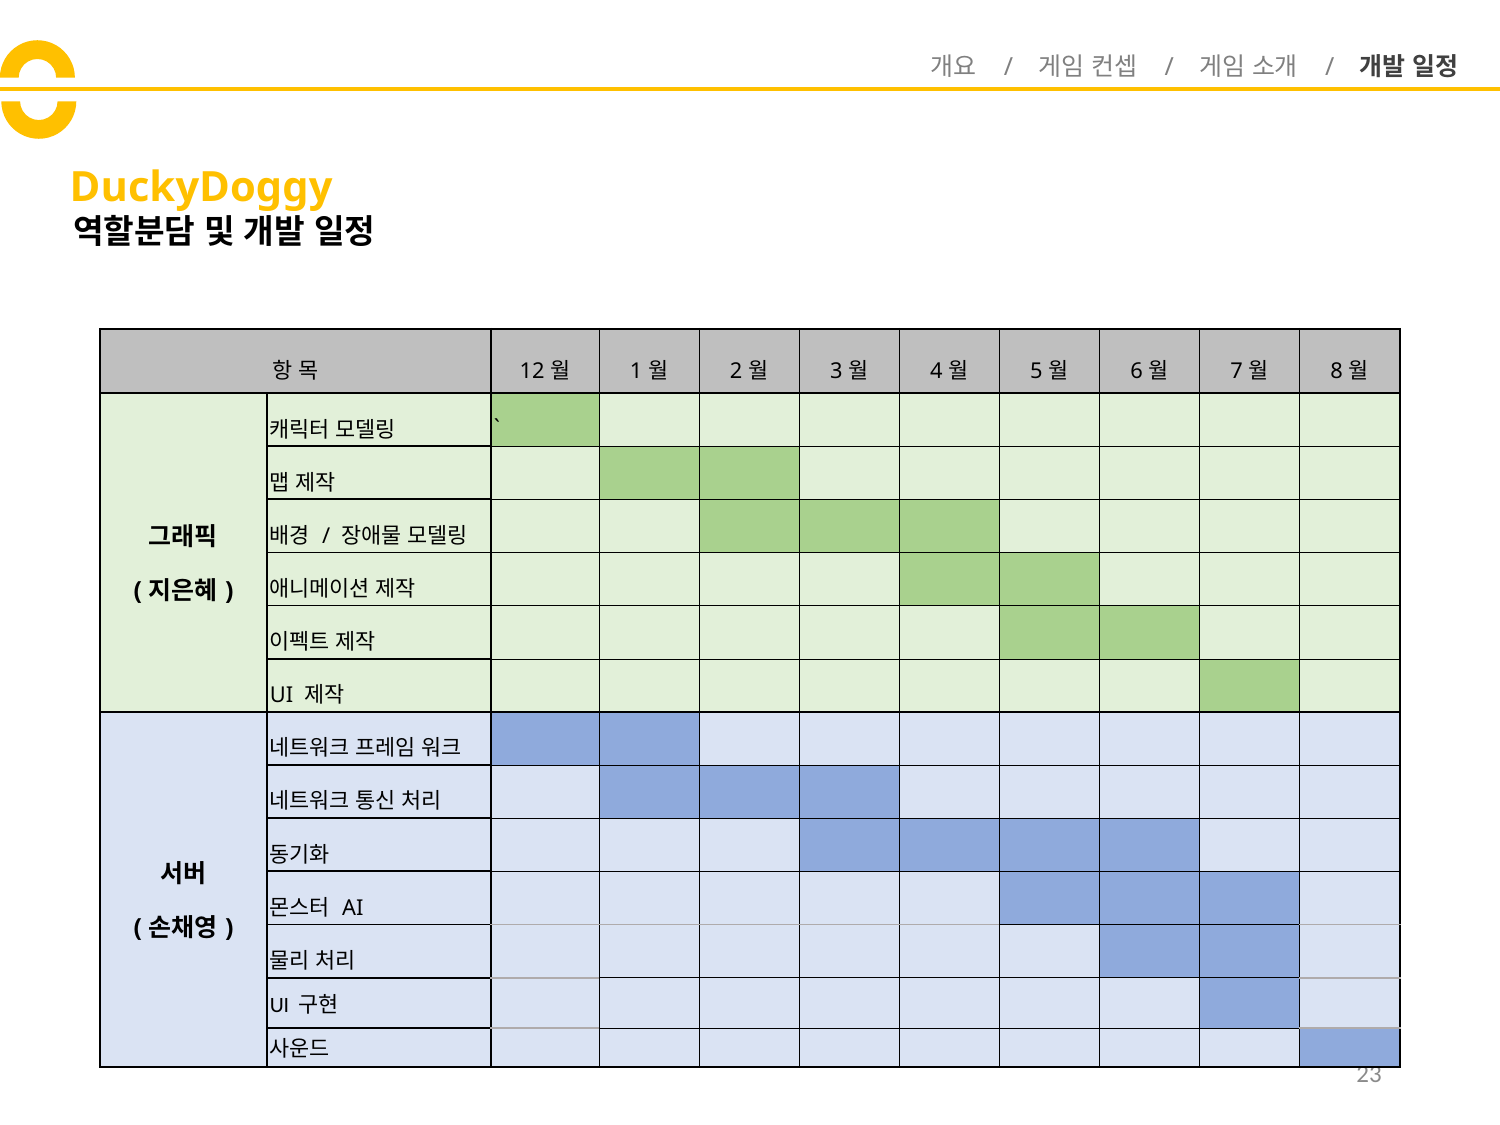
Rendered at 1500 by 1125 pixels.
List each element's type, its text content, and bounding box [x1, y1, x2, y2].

table_cell [1000, 606, 1099, 659]
table_cell [600, 819, 699, 871]
table_cell [600, 660, 699, 711]
table_cell [1300, 660, 1399, 711]
table_cell [1100, 766, 1199, 818]
table_cell [1300, 925, 1399, 977]
table_cell [800, 394, 899, 446]
table_cell [1100, 660, 1199, 711]
table_cell [1000, 500, 1099, 552]
table_cell [800, 553, 899, 605]
table_cell [1000, 1029, 1099, 1066]
table_cell [1300, 766, 1399, 818]
table_cell 몬스터 AI [268, 872, 490, 924]
table_cell [1000, 978, 1099, 1028]
table_cell [1300, 979, 1399, 1027]
table_cell [1000, 660, 1099, 711]
table_cell [600, 925, 699, 977]
table_header 4월 [900, 330, 999, 392]
table_cell [900, 447, 999, 499]
table_cell [900, 978, 999, 1028]
table_cell [600, 978, 699, 1028]
table_cell [800, 925, 899, 977]
table_cell [492, 766, 599, 818]
text_box [0, 39, 76, 79]
table_cell [600, 553, 699, 605]
table_cell 맵 제작 [268, 447, 490, 498]
table_cell [1100, 447, 1199, 499]
table_cell [1300, 1029, 1399, 1066]
table_cell [1300, 394, 1399, 446]
table_cell [492, 925, 599, 977]
table_cell [900, 713, 999, 765]
table_cell [492, 713, 599, 765]
table_cell 이펙트 제작 [268, 606, 490, 658]
table_cell [700, 553, 799, 605]
table_cell [1100, 394, 1199, 446]
table_cell [1100, 500, 1199, 552]
table_header 6월 [1100, 330, 1199, 392]
title DuckyDoggy [54, 166, 632, 210]
table_header 2월 [700, 330, 799, 392]
slide_number 23 [1059, 1042, 1397, 1103]
table_cell [492, 500, 599, 552]
table_cell [1100, 553, 1199, 605]
table_cell 동기화 [268, 819, 490, 870]
table_cell [1000, 872, 1099, 924]
table_cell [1100, 1029, 1199, 1042]
table_cell [900, 660, 999, 711]
table_cell [492, 447, 599, 499]
table_cell UI 구현 [268, 979, 490, 1027]
table_cell [1200, 872, 1299, 924]
table_cell [492, 606, 599, 659]
table_cell [1200, 606, 1299, 659]
table_cell [1100, 978, 1199, 1028]
table_cell [1200, 819, 1299, 871]
table_cell [1200, 394, 1299, 446]
table_cell [492, 553, 599, 605]
table_header 1월 [600, 330, 699, 392]
table_cell 캐릭터 모델링 [268, 394, 490, 445]
table_cell [1200, 1029, 1299, 1042]
table_cell [700, 872, 799, 924]
table_cell [1300, 447, 1399, 499]
table_cell [492, 1029, 599, 1066]
table_cell 배경 / 장애물 모델링 [268, 500, 490, 552]
table_cell [1000, 553, 1099, 605]
table_cell [1100, 872, 1199, 924]
table_cell UI 제작 [268, 660, 490, 711]
table_cell [1200, 660, 1299, 711]
table_cell 그래픽 (지은혜) [101, 394, 266, 711]
table_cell [1200, 713, 1299, 765]
table_cell 사운드 [268, 1029, 490, 1066]
table_cell [1300, 500, 1399, 552]
table_cell [700, 447, 799, 499]
table_cell [1100, 925, 1199, 977]
table_cell [800, 606, 899, 659]
table_cell [1200, 447, 1299, 499]
table_cell [1000, 925, 1099, 977]
table_cell [492, 660, 599, 711]
table_cell 애니메이션 제작 [268, 553, 490, 605]
table_cell [800, 447, 899, 499]
table_cell 서버 (손채영) [101, 713, 266, 1066]
table_cell [492, 872, 599, 924]
table_cell [800, 1029, 899, 1066]
table_cell [800, 713, 899, 765]
table_cell [600, 1029, 699, 1066]
table_cell [900, 766, 999, 818]
text_box 역할분담 및 개발 일정 [58, 202, 487, 258]
table_cell [600, 872, 699, 924]
table_cell [700, 660, 799, 711]
table_cell [1000, 713, 1099, 765]
table_cell [1300, 819, 1399, 871]
table_cell [800, 500, 899, 552]
table_cell [700, 606, 799, 659]
table_cell 네트워크 프레임 워크 [268, 713, 490, 764]
table_cell [700, 925, 799, 977]
table_cell [800, 819, 899, 871]
table_cell [1000, 819, 1099, 871]
table_cell [1200, 766, 1299, 818]
table_cell [1000, 447, 1099, 499]
table_cell [1300, 553, 1399, 605]
table_cell [1200, 500, 1299, 552]
table_cell [492, 979, 599, 1027]
table_cell [900, 872, 999, 924]
table_cell [800, 978, 899, 1028]
table_cell [900, 553, 999, 605]
table_cell [1200, 978, 1299, 1028]
table_cell [900, 819, 999, 871]
table_cell [700, 978, 799, 1028]
table_cell [1100, 713, 1199, 765]
table_cell [700, 500, 799, 552]
table_cell [1000, 766, 1099, 818]
table_cell [1100, 819, 1199, 871]
table_cell ` [492, 394, 599, 446]
table_header 항 목 [101, 330, 490, 392]
table_header 5월 [1000, 330, 1099, 392]
table_cell [600, 500, 699, 552]
table_cell [600, 766, 699, 818]
table_cell [700, 1029, 799, 1066]
table_cell [700, 713, 799, 765]
table_cell [900, 394, 999, 446]
table_cell [1200, 553, 1299, 605]
table_cell [800, 766, 899, 818]
table_cell [1200, 925, 1299, 977]
table_header 12월 [492, 330, 599, 392]
table_cell 네트워크 통신 처리 [268, 766, 490, 817]
table_cell [900, 500, 999, 552]
table_cell [900, 606, 999, 659]
table_cell [600, 606, 699, 659]
table_header 7월 [1200, 330, 1299, 392]
table_cell [1000, 394, 1099, 446]
table_cell [1300, 606, 1399, 659]
table_header 3월 [800, 330, 899, 392]
table_cell [1100, 606, 1199, 659]
table_cell [700, 766, 799, 818]
table_cell [600, 713, 699, 765]
table_cell [700, 394, 799, 446]
table_cell [600, 394, 699, 446]
table_cell [800, 660, 899, 711]
table_cell [600, 447, 699, 499]
table_cell [900, 1029, 999, 1066]
table_cell [700, 819, 799, 871]
table_cell 물리 처리 [268, 925, 490, 977]
text_box 개요 / 게임 컨셉 / 게임 소개 / 개발 일정 [789, 43, 1474, 88]
text_box [0, 100, 78, 140]
table_cell [800, 872, 899, 924]
table_header 8월 [1300, 330, 1399, 392]
table_cell [1300, 713, 1399, 765]
table_cell [900, 925, 999, 977]
table_cell [492, 819, 599, 871]
table_cell [1300, 872, 1399, 924]
